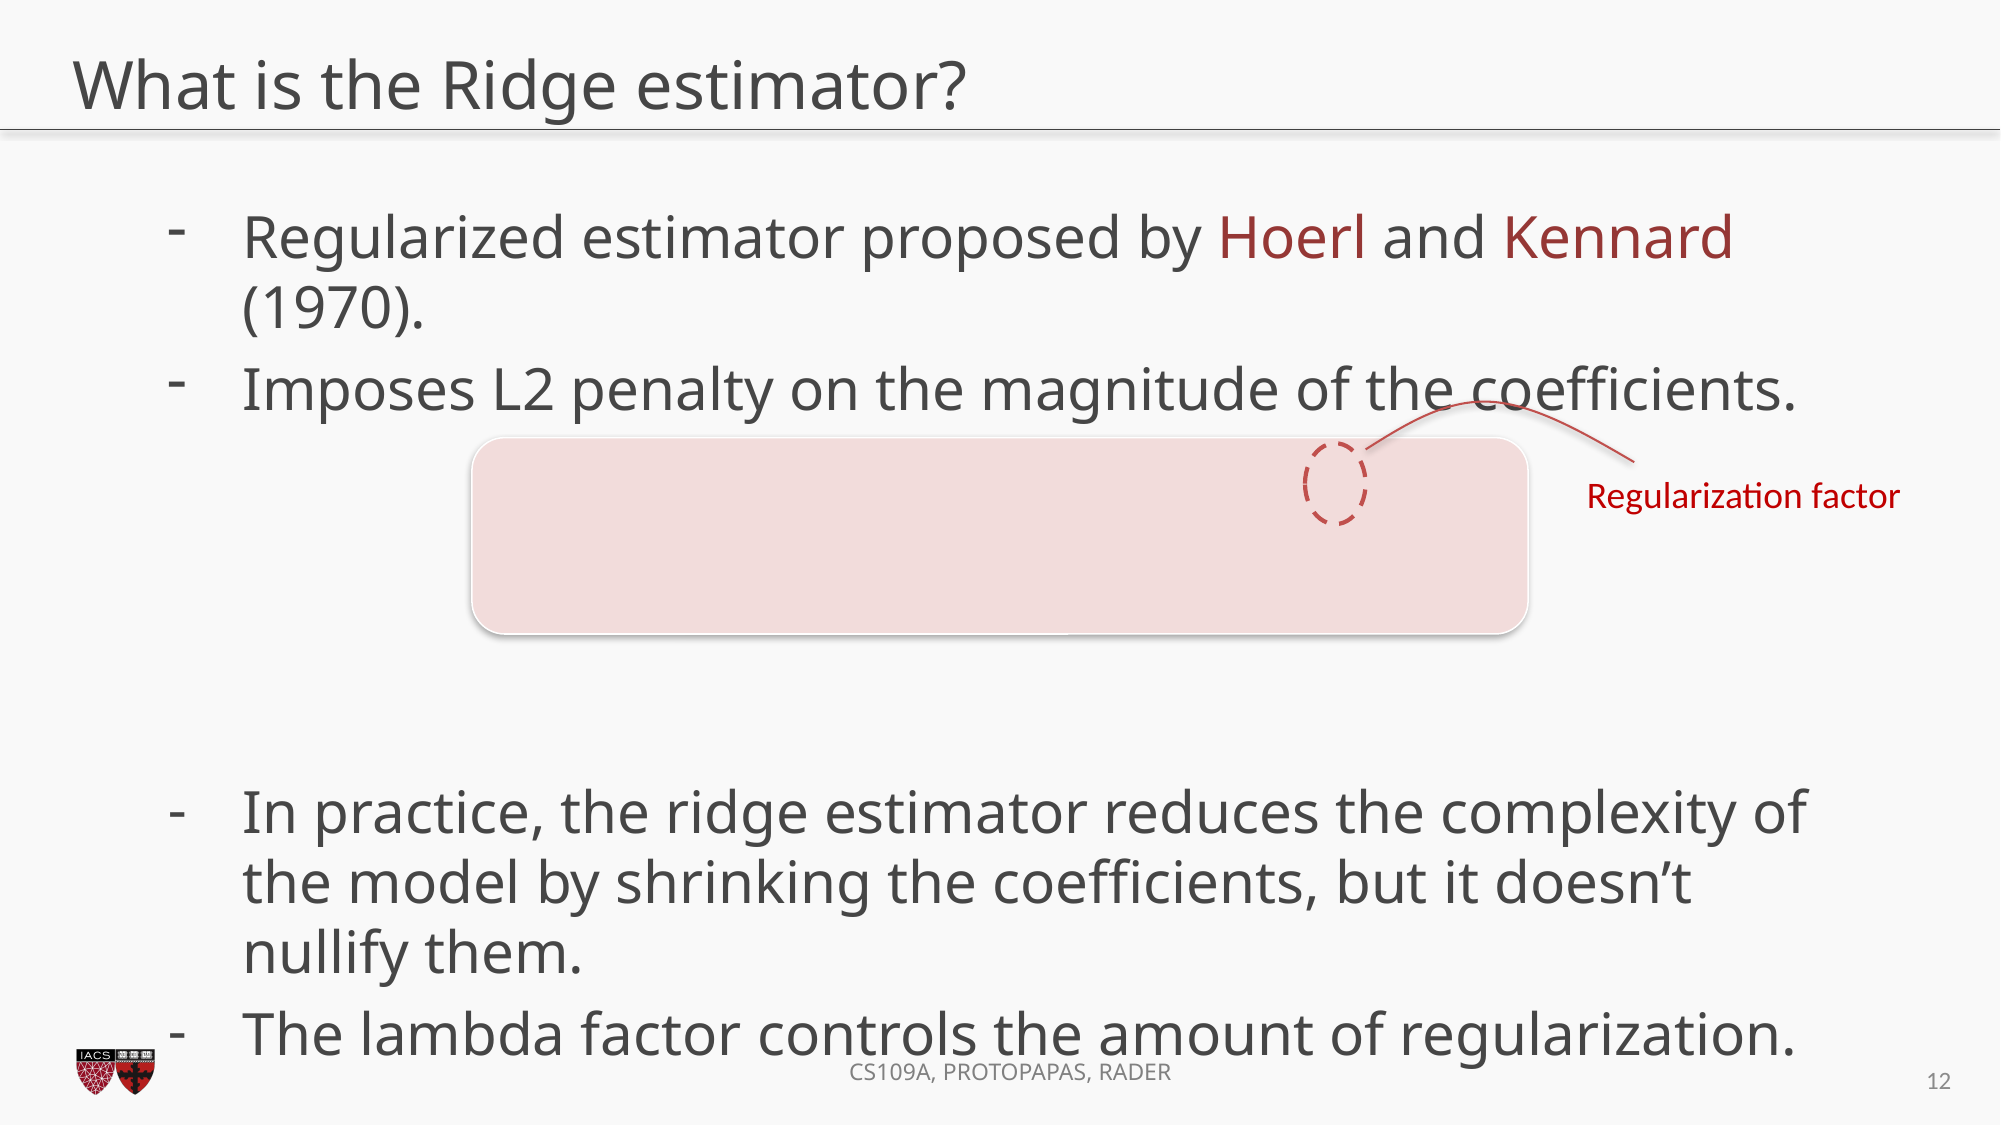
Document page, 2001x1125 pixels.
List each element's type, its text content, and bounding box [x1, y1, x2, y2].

picture [75, 1049, 155, 1095]
text_box [471, 436, 1529, 635]
text_box Regularization factor [1572, 463, 1916, 524]
title What is the Ridge estimator? [57, 35, 1943, 162]
slide_number 12 [1500, 1050, 1967, 1110]
text_box [1302, 441, 1368, 526]
text_box [1364, 399, 1636, 464]
